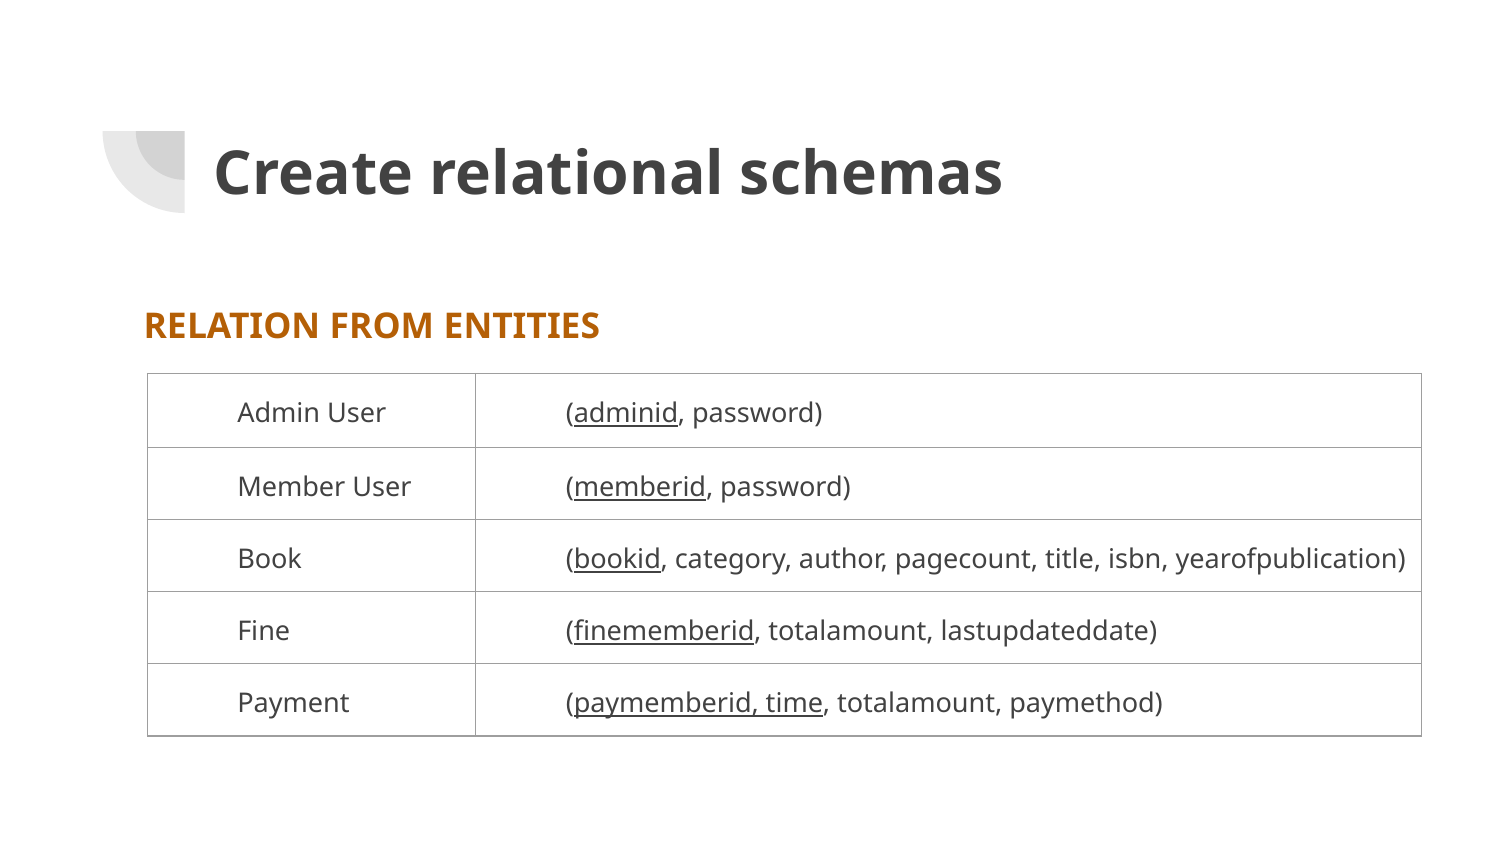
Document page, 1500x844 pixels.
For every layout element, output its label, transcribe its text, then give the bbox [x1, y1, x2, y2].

table_cell Member User [148, 448, 475, 519]
table_cell Fine [148, 592, 475, 663]
table_cell (memberid, password) [476, 448, 1421, 519]
table_header Admin User [148, 374, 475, 447]
table_cell (finememberid, totalamount, lastupdateddate) [476, 592, 1421, 663]
table_cell Book [148, 520, 475, 591]
table_header (adminid, password) [476, 374, 1421, 447]
table_cell Payment [148, 664, 475, 735]
list RELATION FROM ENTITIES [53, 282, 1051, 562]
table_cell (paymemberid, time, totalamount, paymethod) [476, 664, 1421, 735]
title Create relational schemas [198, 118, 1353, 241]
table_cell (bookid, category, author, pagecount, title, isbn, yearofpublication) [476, 520, 1421, 591]
